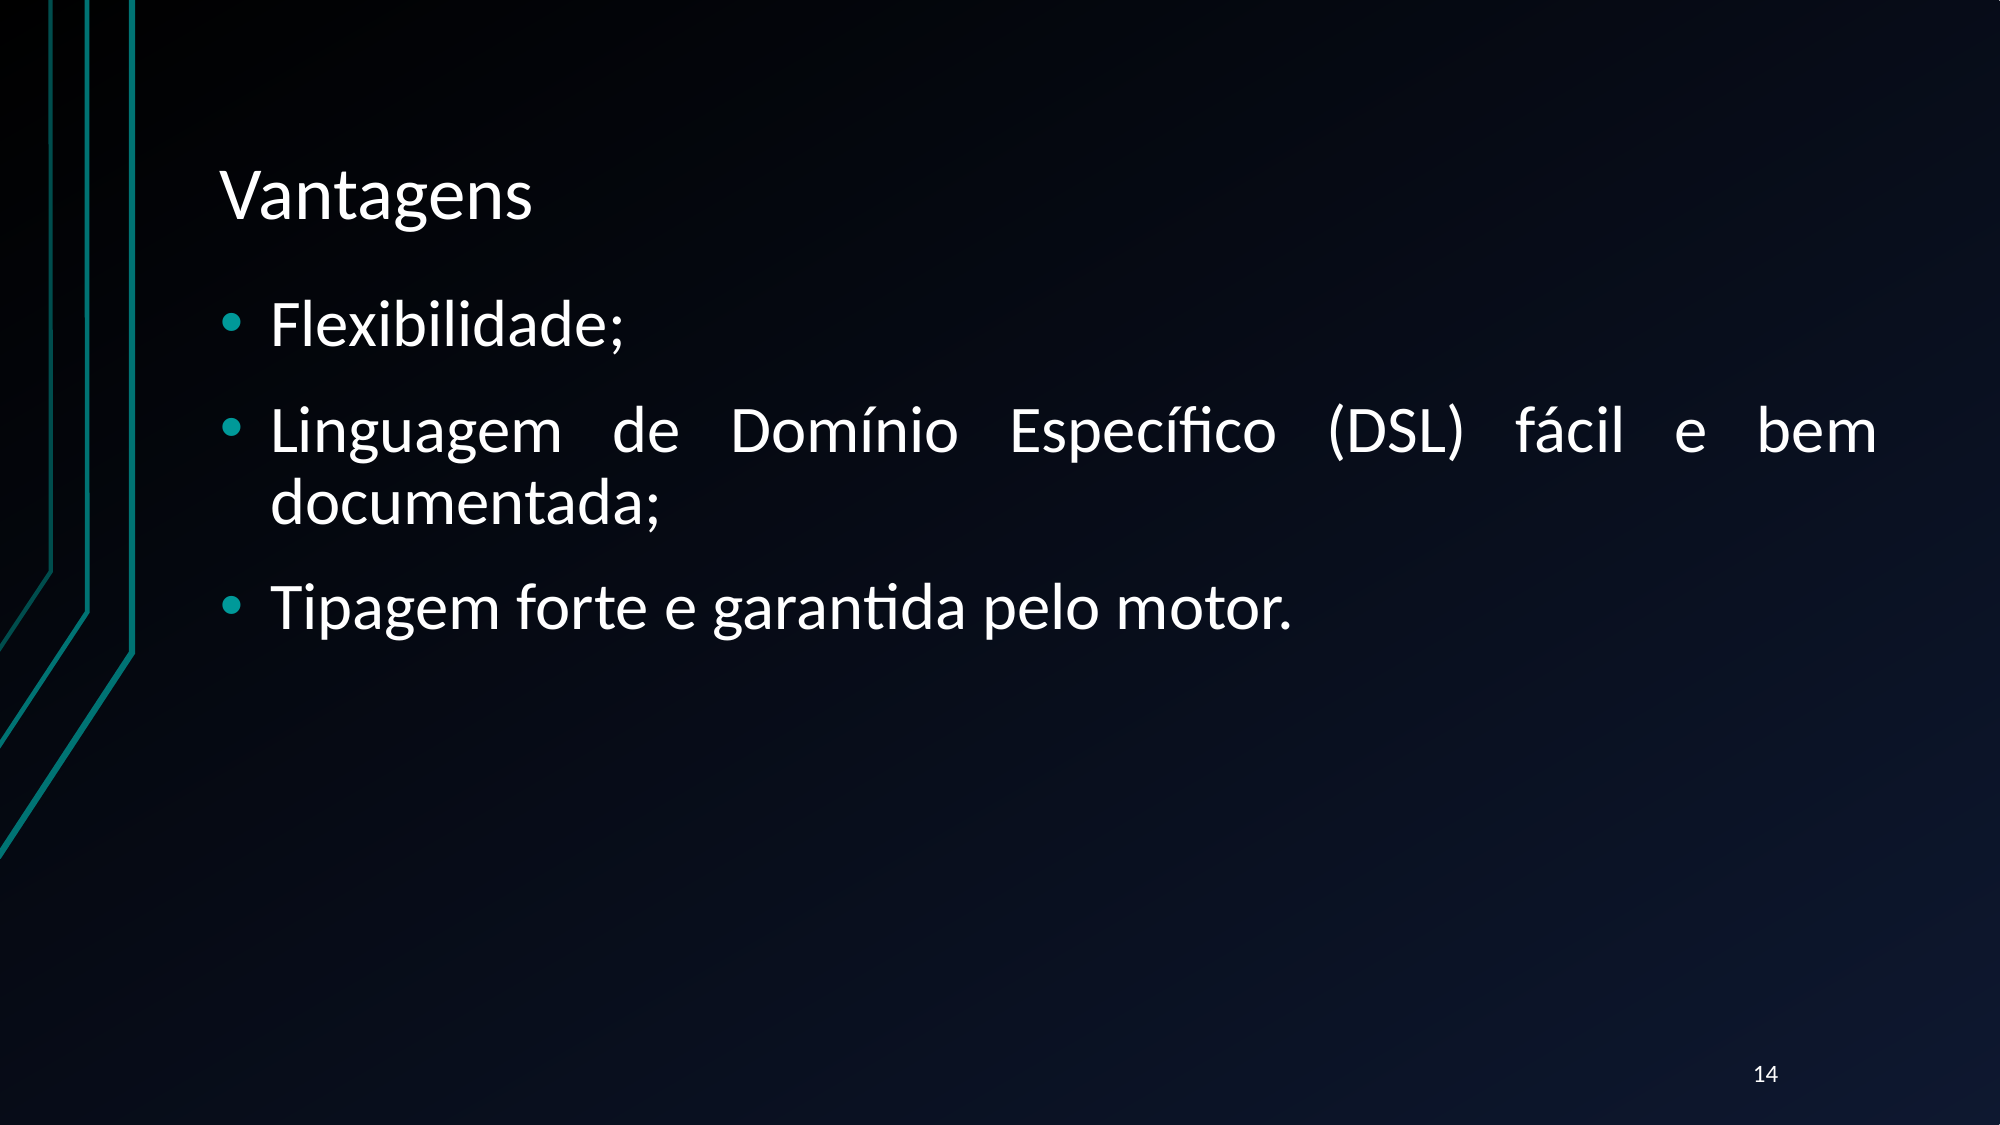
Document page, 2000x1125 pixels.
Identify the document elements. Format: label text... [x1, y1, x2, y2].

slide_number 14 [1732, 1042, 1900, 1103]
title Vantagens [199, 45, 1900, 246]
list Flexibilidade; Linguagem de Domínio Específico (DSL) fácil e bem documentada; Tipagem forte e garantida pelo motor. [199, 279, 1900, 1012]
